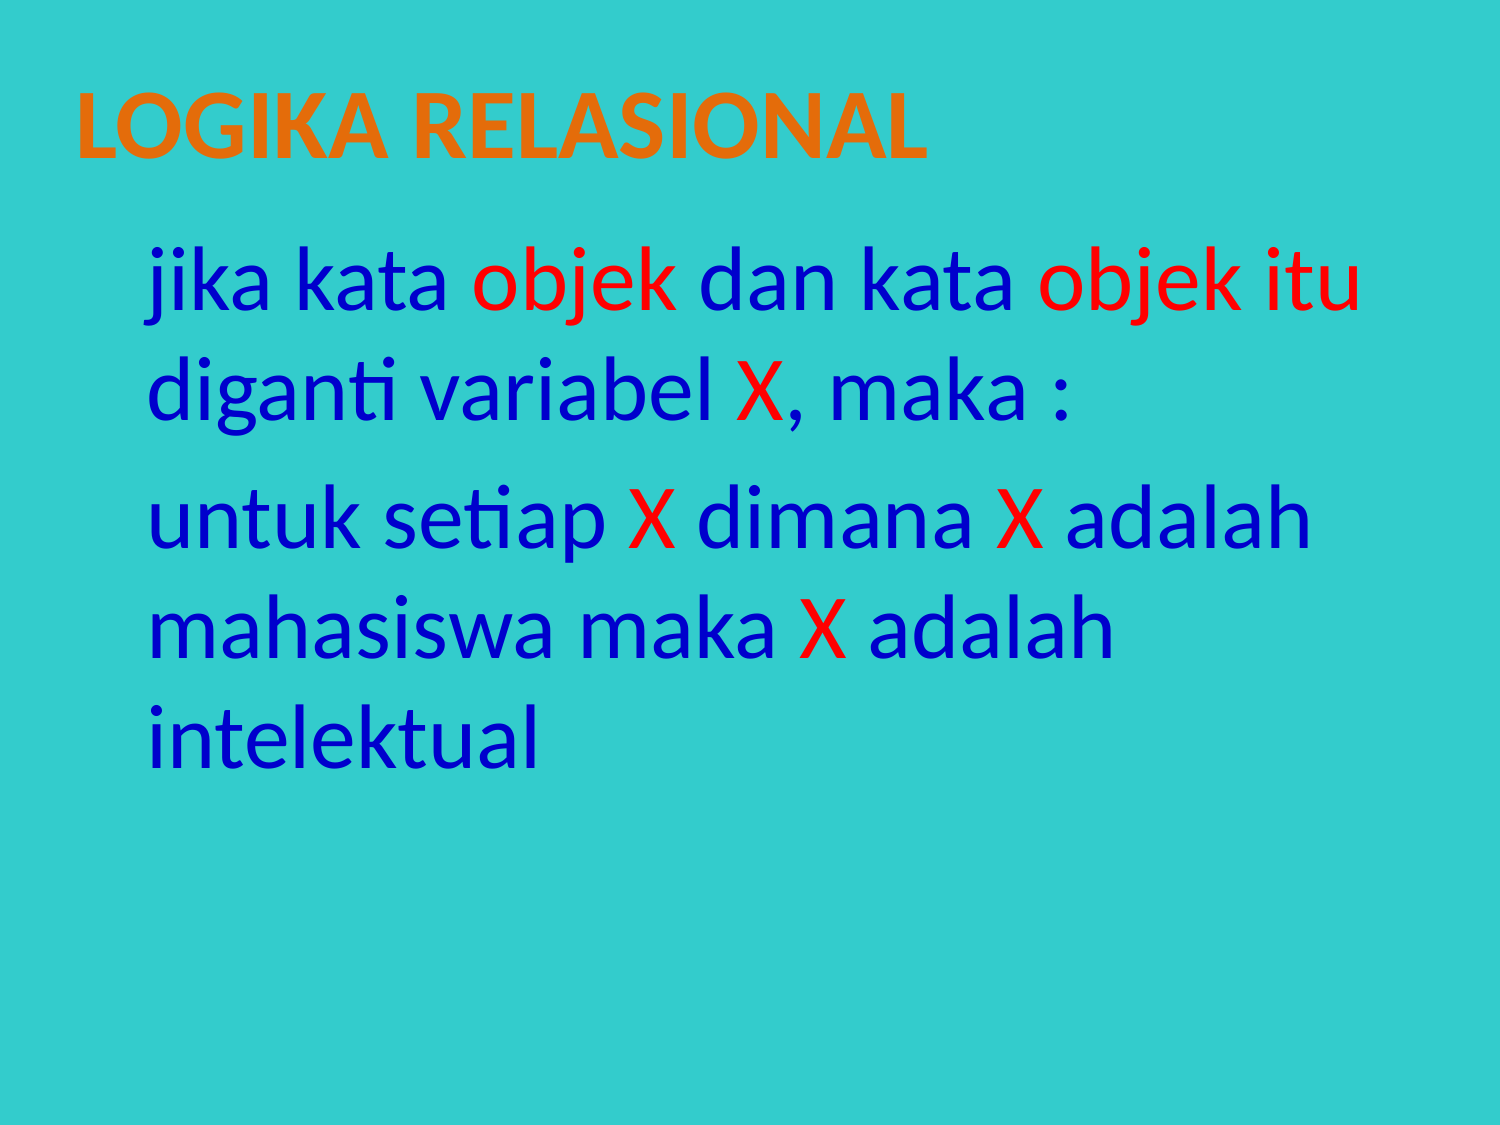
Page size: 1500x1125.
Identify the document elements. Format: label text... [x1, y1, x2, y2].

text_box Logika Relasional [60, 51, 946, 187]
list jika kata objek dan kata objek itu diganti variabel X, maka : untuk setiap X dimana X adalah mahasiswa maka X adalah intelektual [75, 210, 1425, 1055]
